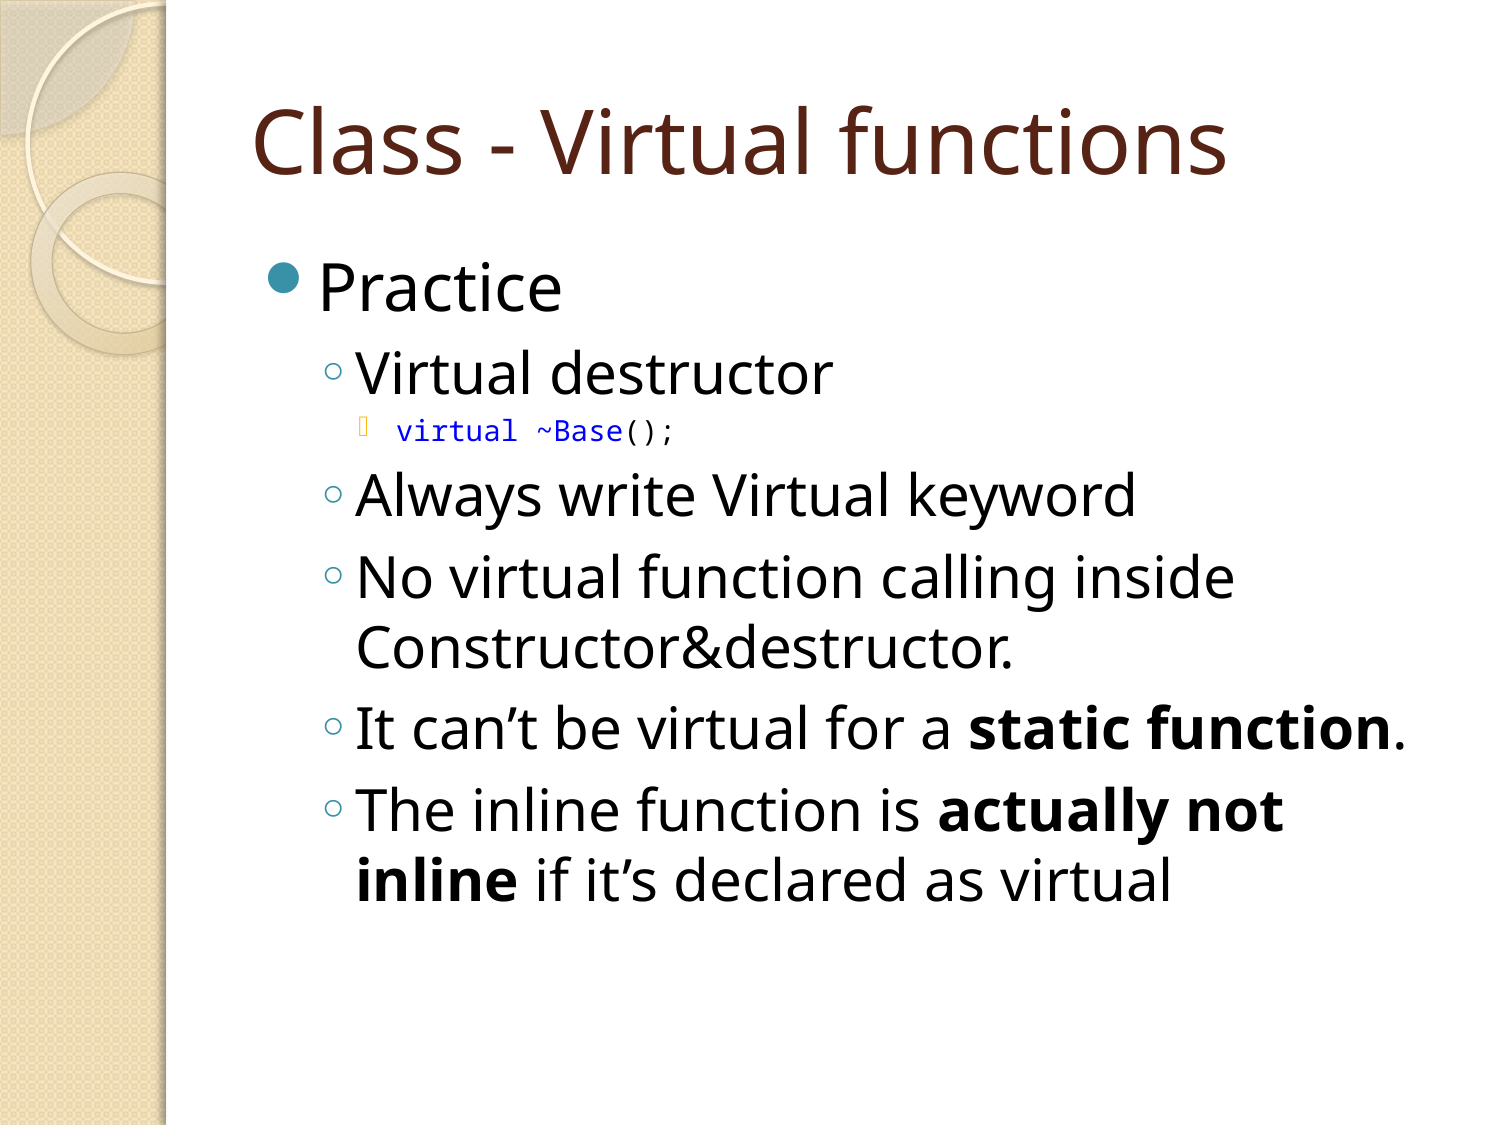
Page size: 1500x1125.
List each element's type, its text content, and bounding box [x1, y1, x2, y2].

list Practice Virtual destructor virtual ~Base(); Always write Virtual keyword No virtual function calling inside Constructor&destructor. It can’t be virtual for a static function. The inline function is actually not inline if it’s declared as virtual [235, 237, 1466, 1025]
title Class - Virtual functions [235, 45, 1466, 233]
